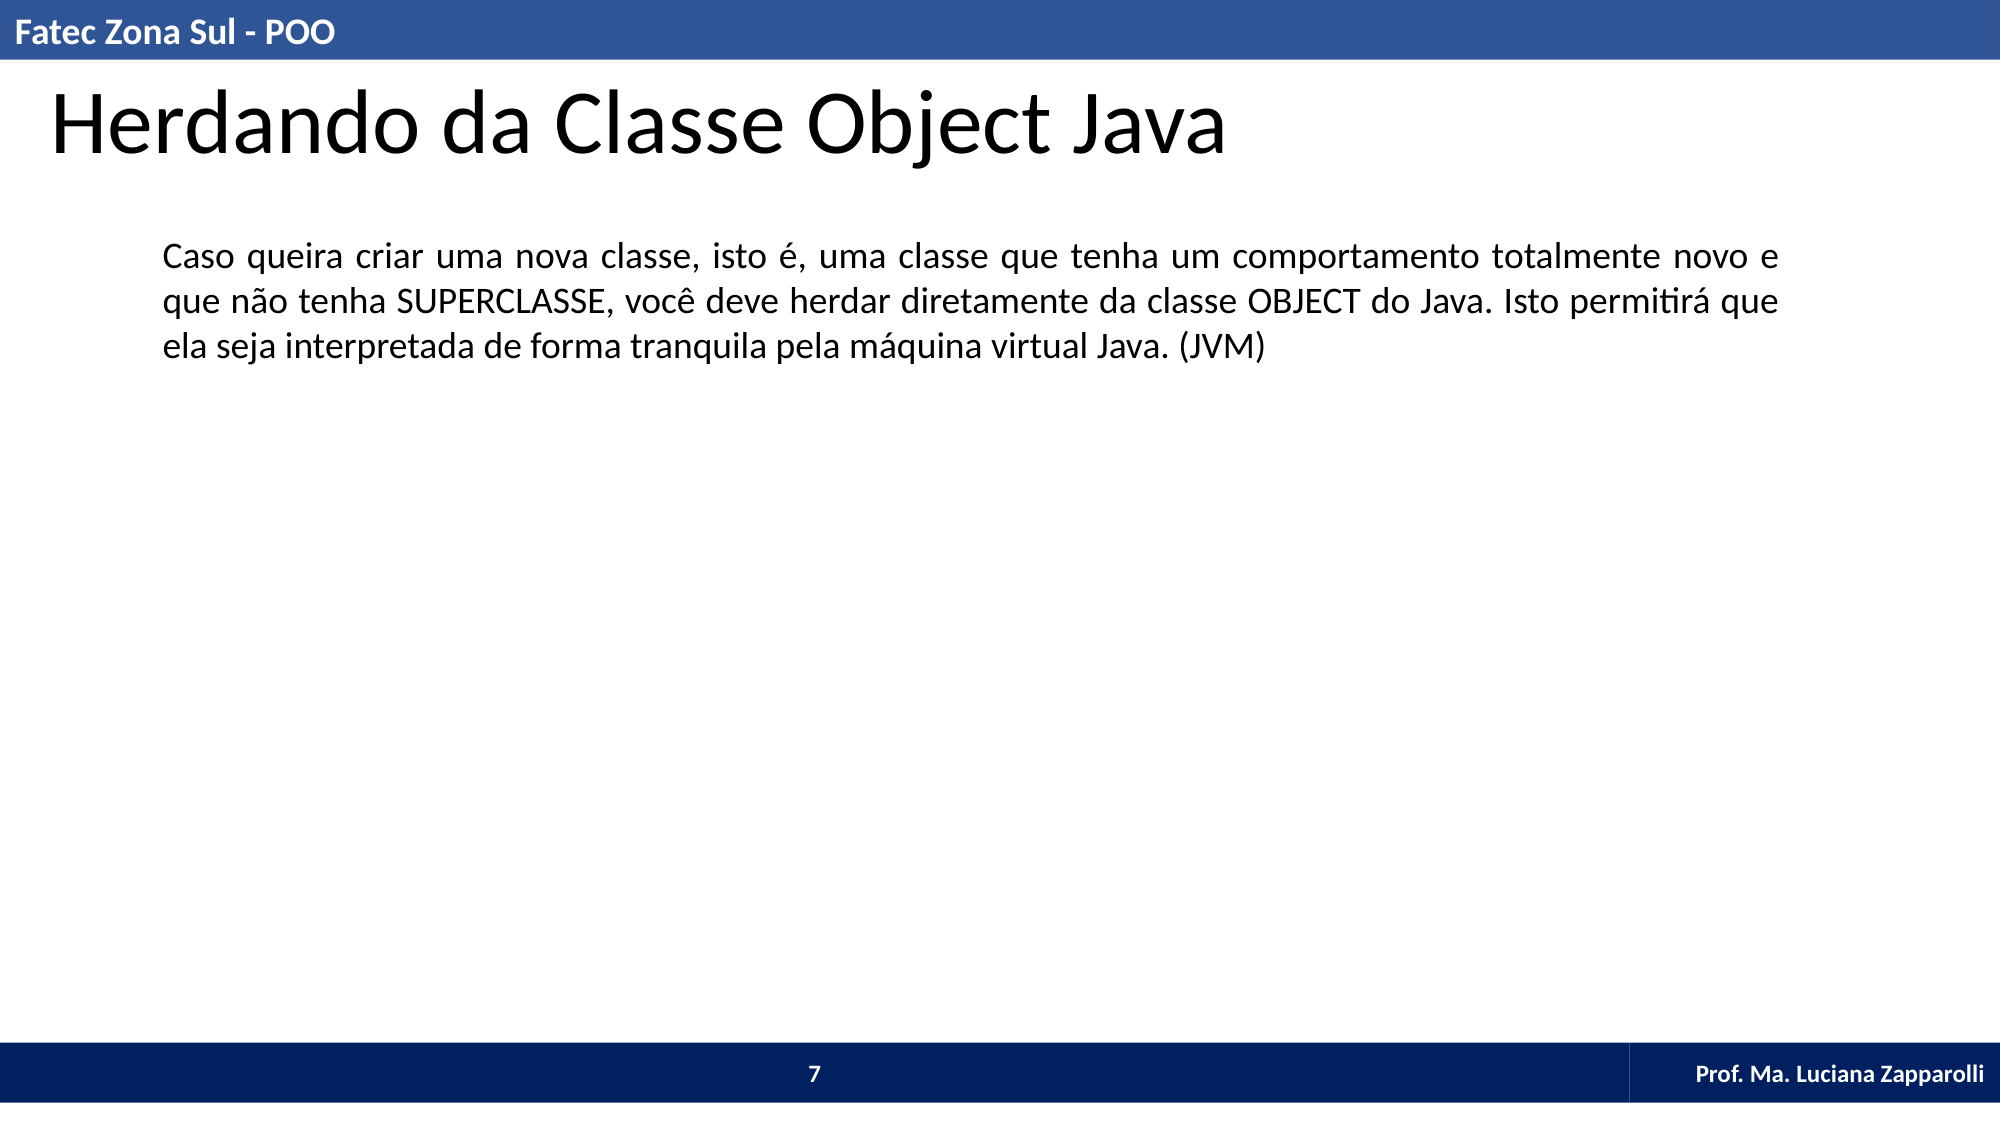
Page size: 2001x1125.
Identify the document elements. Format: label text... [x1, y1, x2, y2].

slide_number 7 [0, 1042, 1630, 1103]
footer Prof. Ma. Luciana Zapparolli [1630, 1042, 2000, 1103]
text_box Herdando da Classe Object Java [35, 54, 1938, 180]
text_box Caso queira criar uma nova classe, isto é, uma classe que tenha um comportamento totalmente novo e que não tenha SUPERCLASSE, você deve herdar diretamente da classe OBJECT do Java. Isto permitirá que ela seja interpretada de forma tranquila pela máquina virtual Java. (JVM) [147, 223, 1796, 374]
